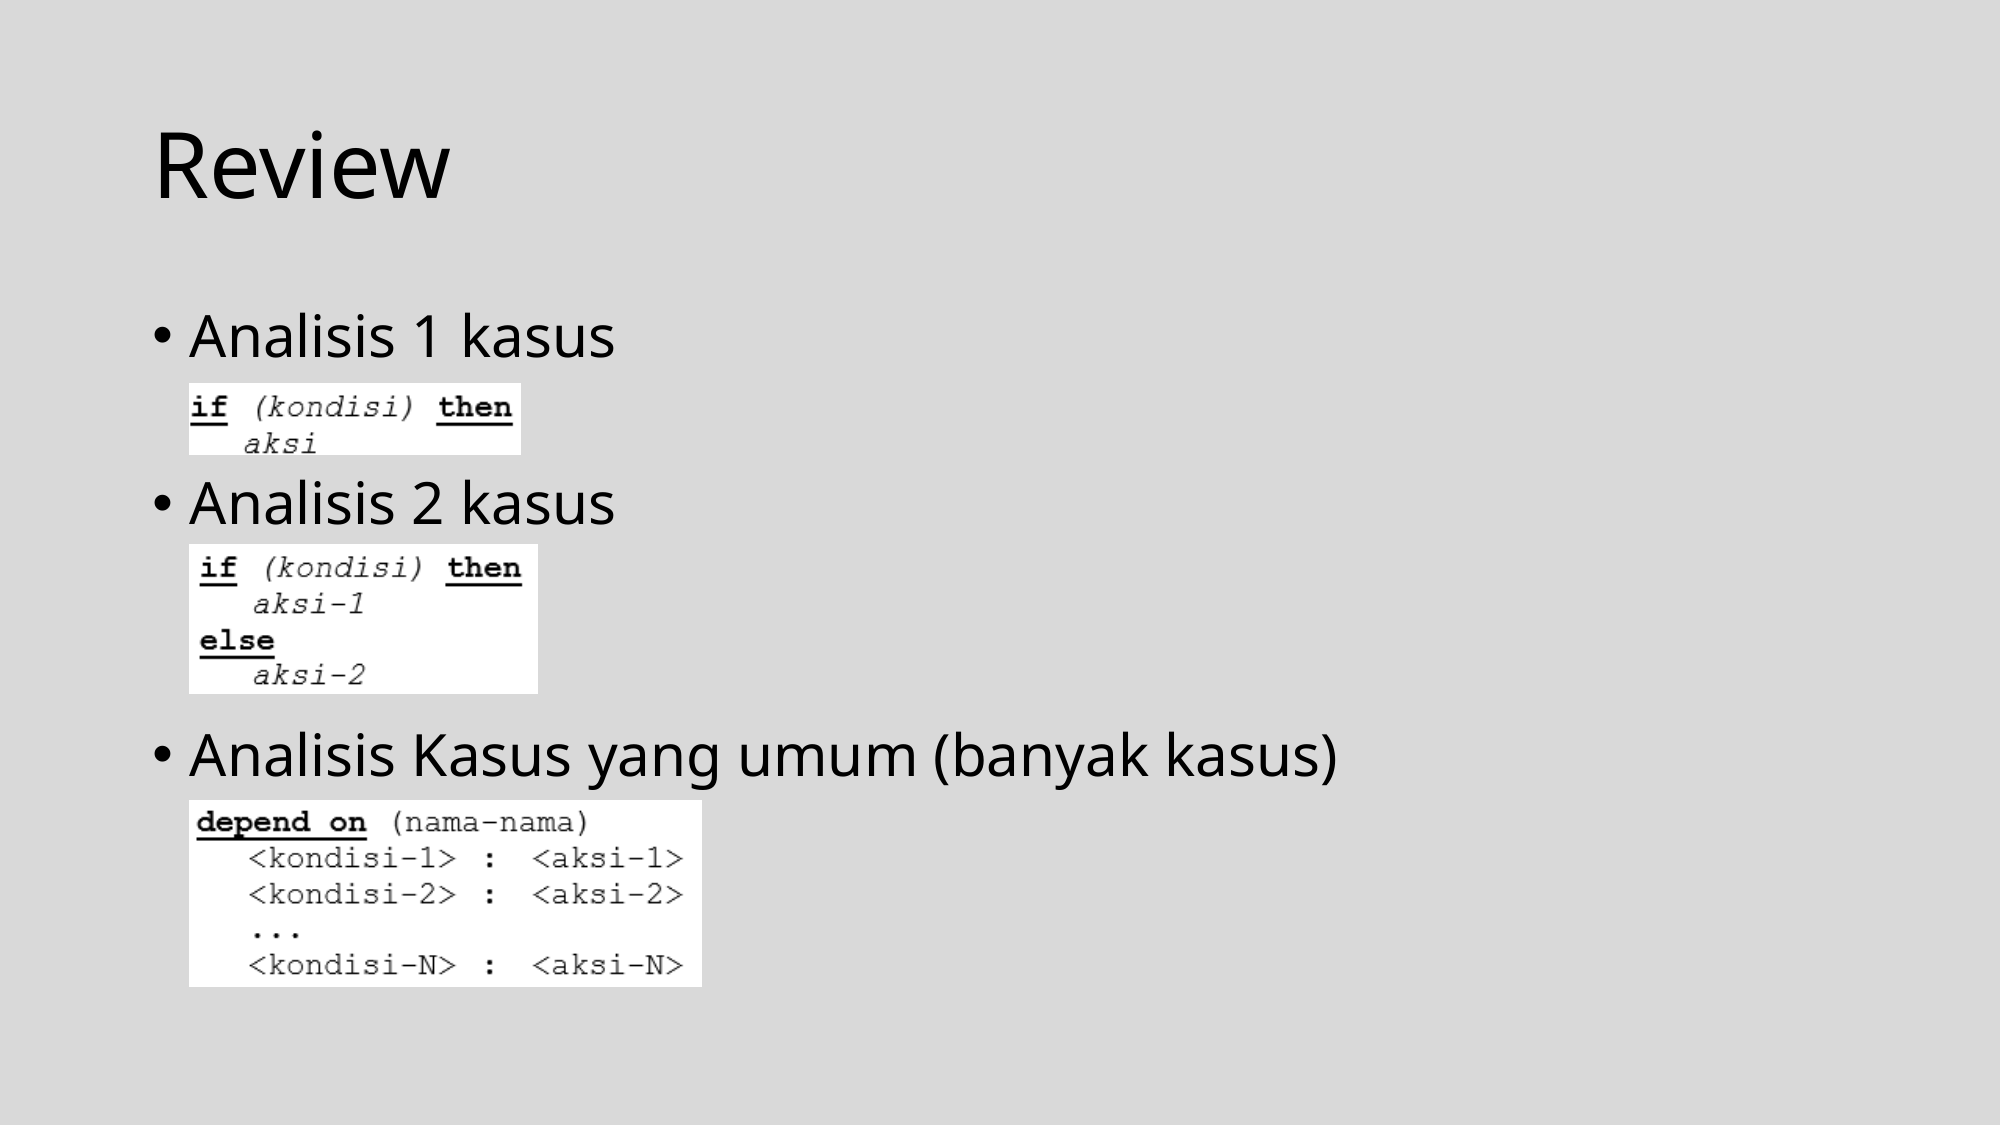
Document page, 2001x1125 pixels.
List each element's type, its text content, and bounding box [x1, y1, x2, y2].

list Analisis 1 kasus Analisis 2 kasus Analisis Kasus yang umum (banyak kasus) [137, 299, 1863, 1014]
picture [189, 544, 538, 694]
title Review [137, 59, 1863, 278]
picture [189, 383, 521, 455]
picture [189, 800, 702, 987]
